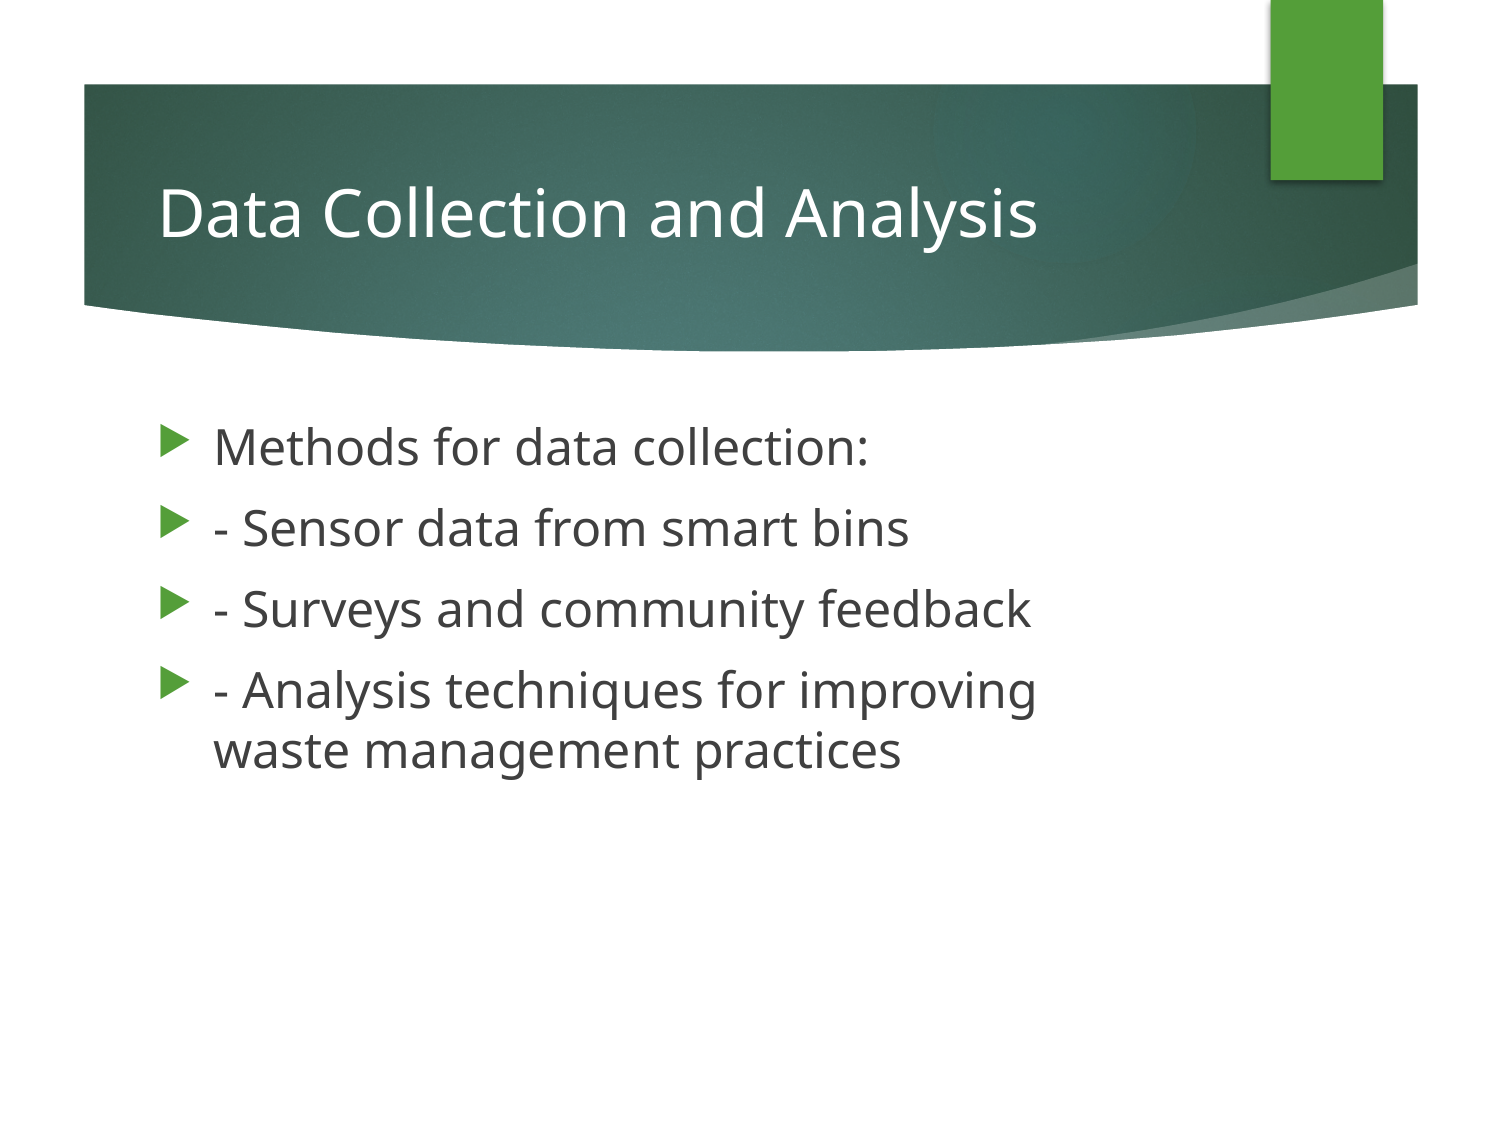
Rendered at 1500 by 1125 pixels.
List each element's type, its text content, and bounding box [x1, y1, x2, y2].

list Methods for data collection: - Sensor data from smart bins - Surveys and community feedback - Analysis techniques for improving waste management practices [141, 408, 1183, 988]
title Data Collection and Analysis [142, 152, 1183, 269]
